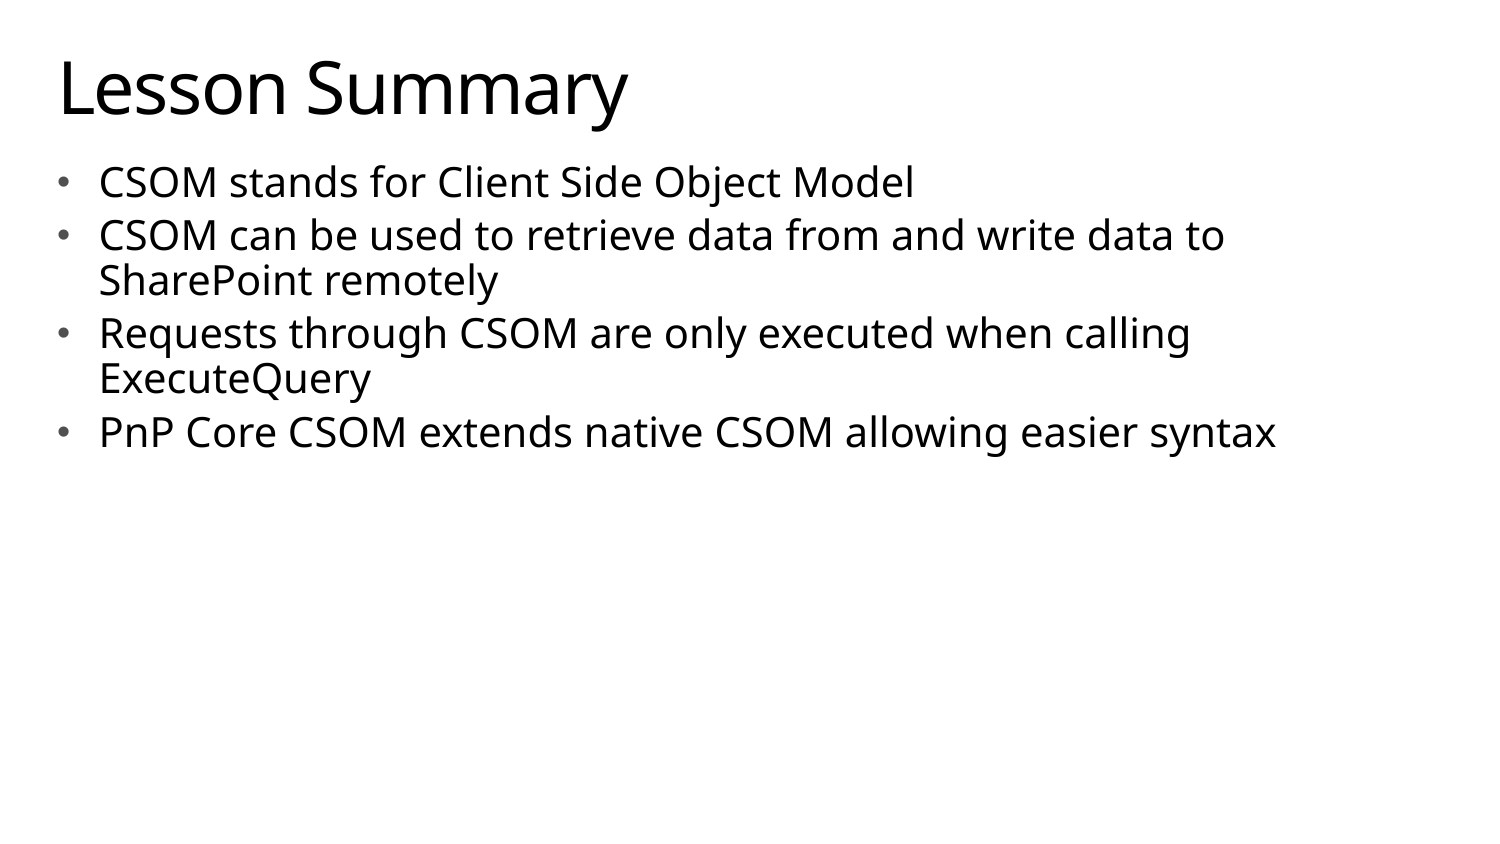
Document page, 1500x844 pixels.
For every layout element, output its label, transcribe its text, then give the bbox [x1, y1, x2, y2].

list CSOM stands for Client Side Object Model CSOM can be used to retrieve data from and write data to SharePoint remotely Requests through CSOM are only executed when calling ExecuteQuery PnP Core CSOM extends native CSOM allowing easier syntax [33, 147, 1467, 434]
title Lesson Summary [33, 35, 1468, 147]
